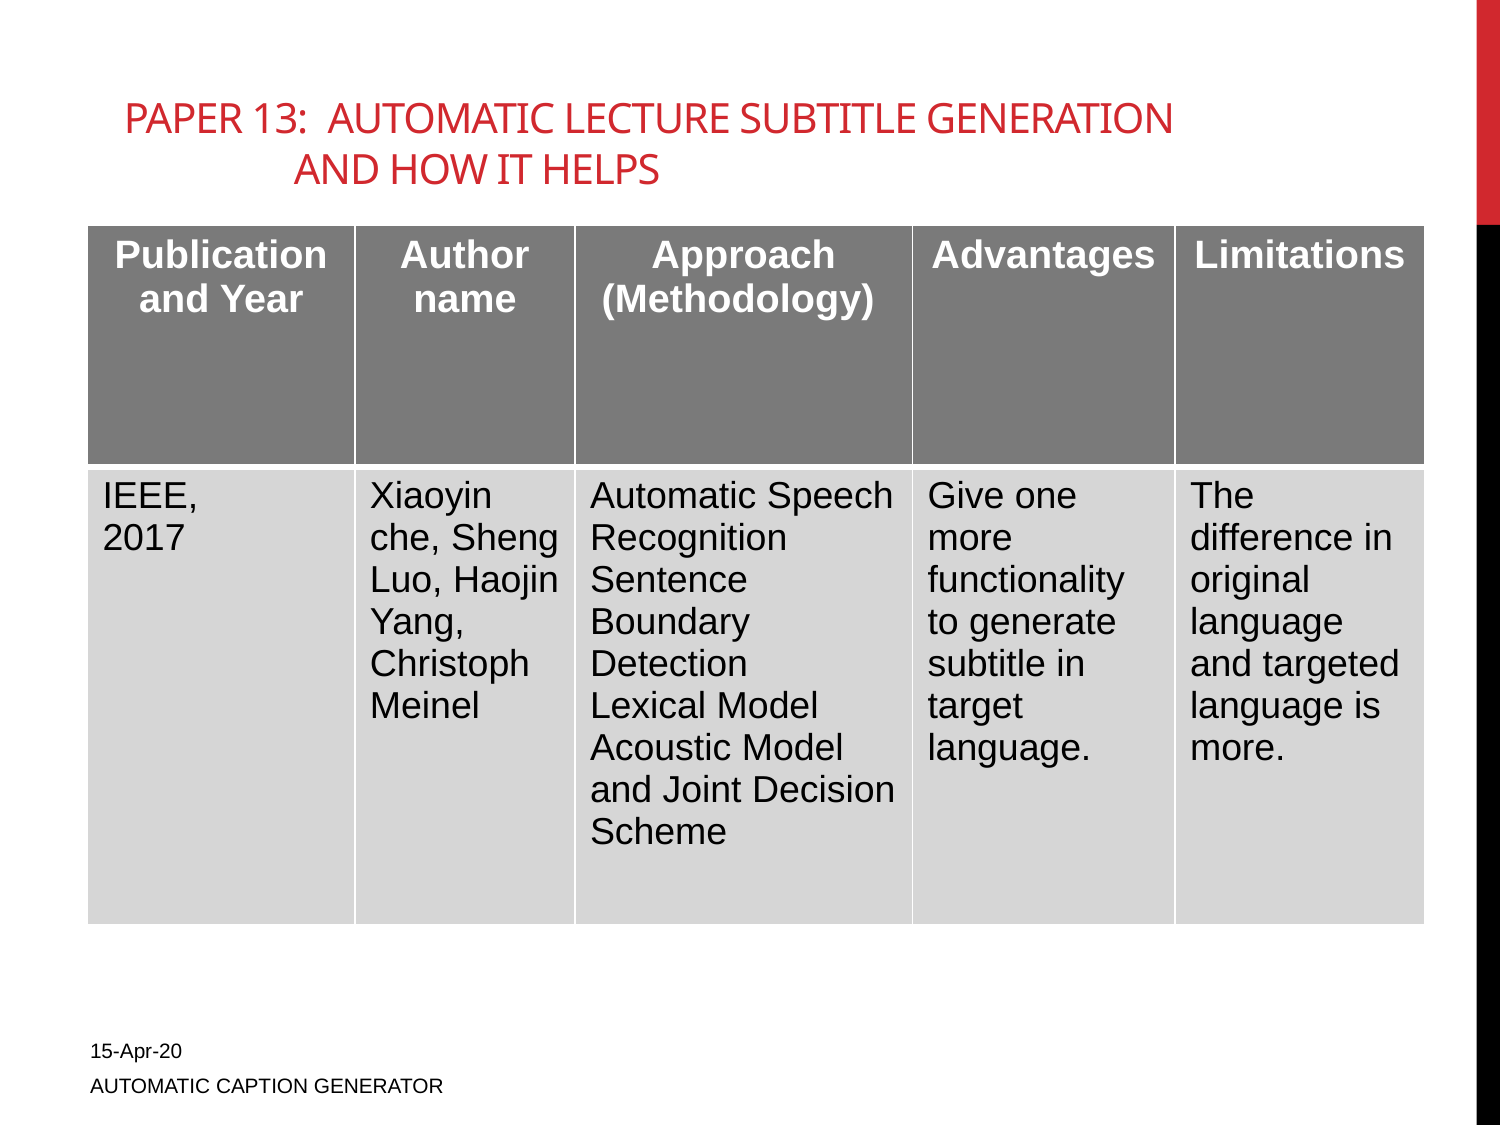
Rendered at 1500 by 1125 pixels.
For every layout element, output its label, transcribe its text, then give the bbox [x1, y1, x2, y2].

table_header Publication and Year [88, 226, 354, 464]
table_cell The difference in original language and targeted language is more. [1176, 470, 1424, 924]
footer AUTOMATIC CAPTION GENERATOR [75, 1065, 638, 1112]
title Paper 13: AUTOMATIC LECTURE SUBTITLE GENERATION AND HOW IT HELPS [12, 62, 1463, 200]
table_cell Xiaoyin che, Sheng Luo, Haojin Yang, Christoph Meinel [356, 470, 574, 924]
table_header Author name [356, 226, 574, 464]
table_cell Give one more functionality to generate subtitle in target language. [913, 470, 1174, 924]
table_header Approach (Methodology) [576, 226, 912, 464]
table_cell Automatic Speech Recognition Sentence Boundary Detection Lexical Model Acoustic Model and Joint Decision Scheme [576, 470, 912, 924]
slide_number 15-Apr-20 [75, 1012, 638, 1063]
table_header Advantages [913, 226, 1174, 464]
table_cell IEEE, 2017 [88, 470, 354, 924]
table_header Limitations [1176, 226, 1424, 464]
